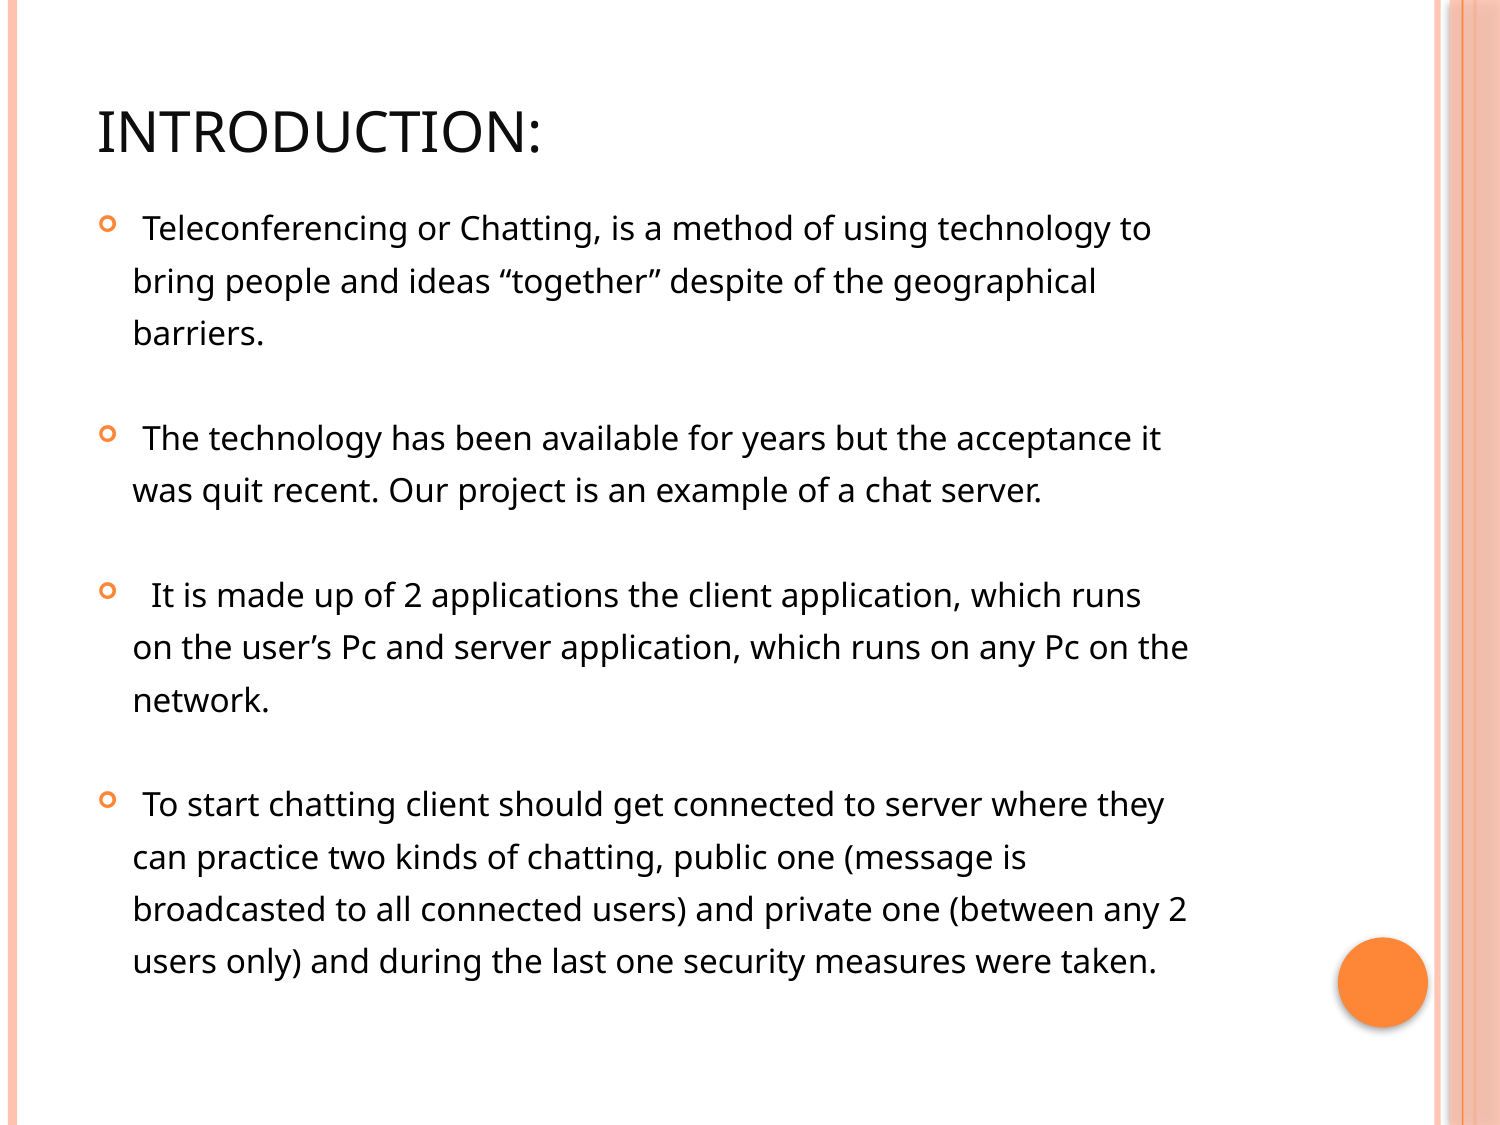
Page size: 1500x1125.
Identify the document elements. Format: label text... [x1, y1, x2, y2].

list Teleconferencing or Chatting, is a method of using technology to bring people and ideas “together” despite of the geographical barriers. The technology has been available for years but the acceptance it was quit recent. Our project is an example of a chat server. It is made up of 2 applications the client application, which runs on the user’s Pc and server application, which runs on any Pc on the network. To start chatting client should get connected to server where they can practice two kinds of chatting, public one (message is broadcasted to all connected users) and private one (between any 2 users only) and during the last one security measures were taken. [82, 200, 1425, 1013]
title INTRODUCTION: [82, 87, 1425, 200]
